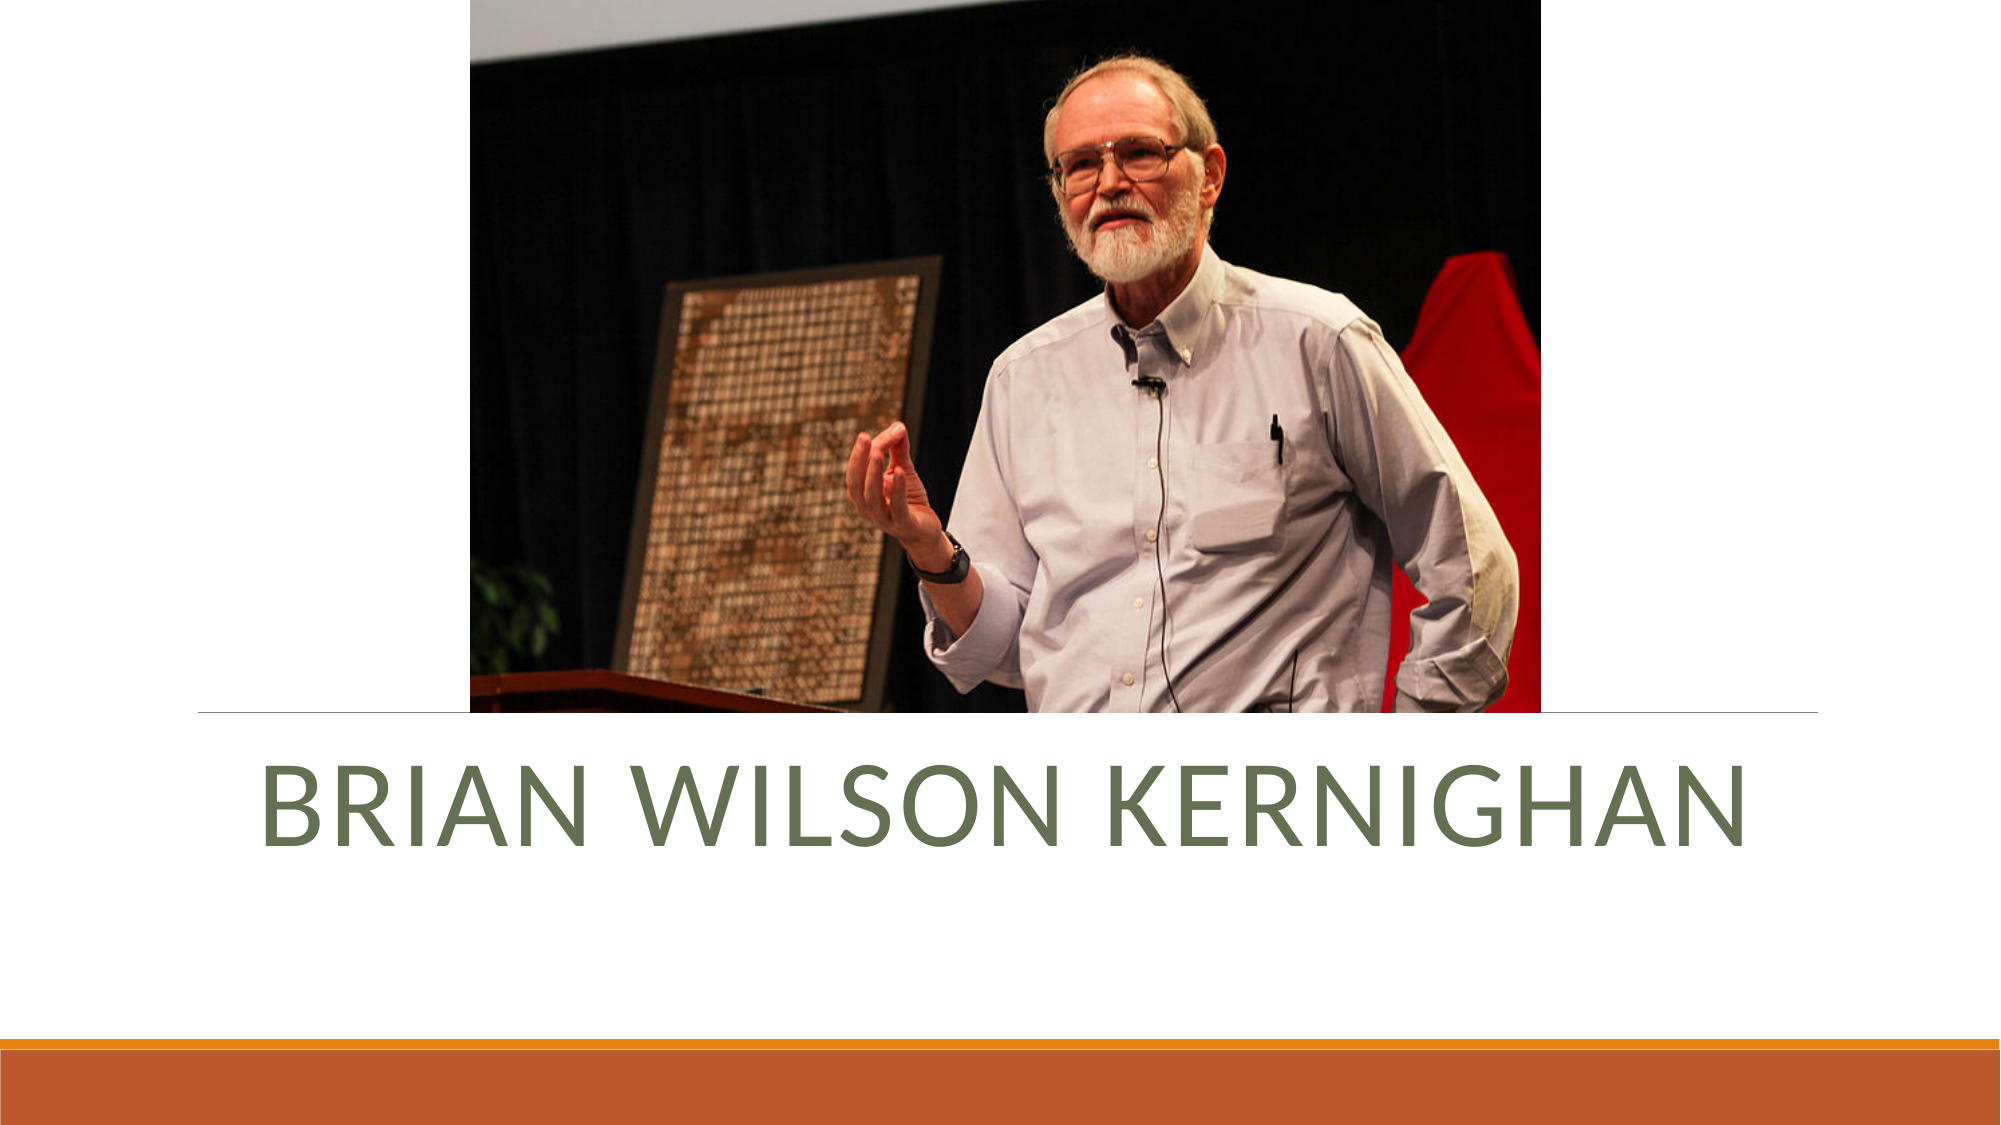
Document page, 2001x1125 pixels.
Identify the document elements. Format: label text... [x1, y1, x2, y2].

picture [470, 0, 1541, 714]
subtitle Brian Wilson Kernighan [180, 730, 1831, 919]
